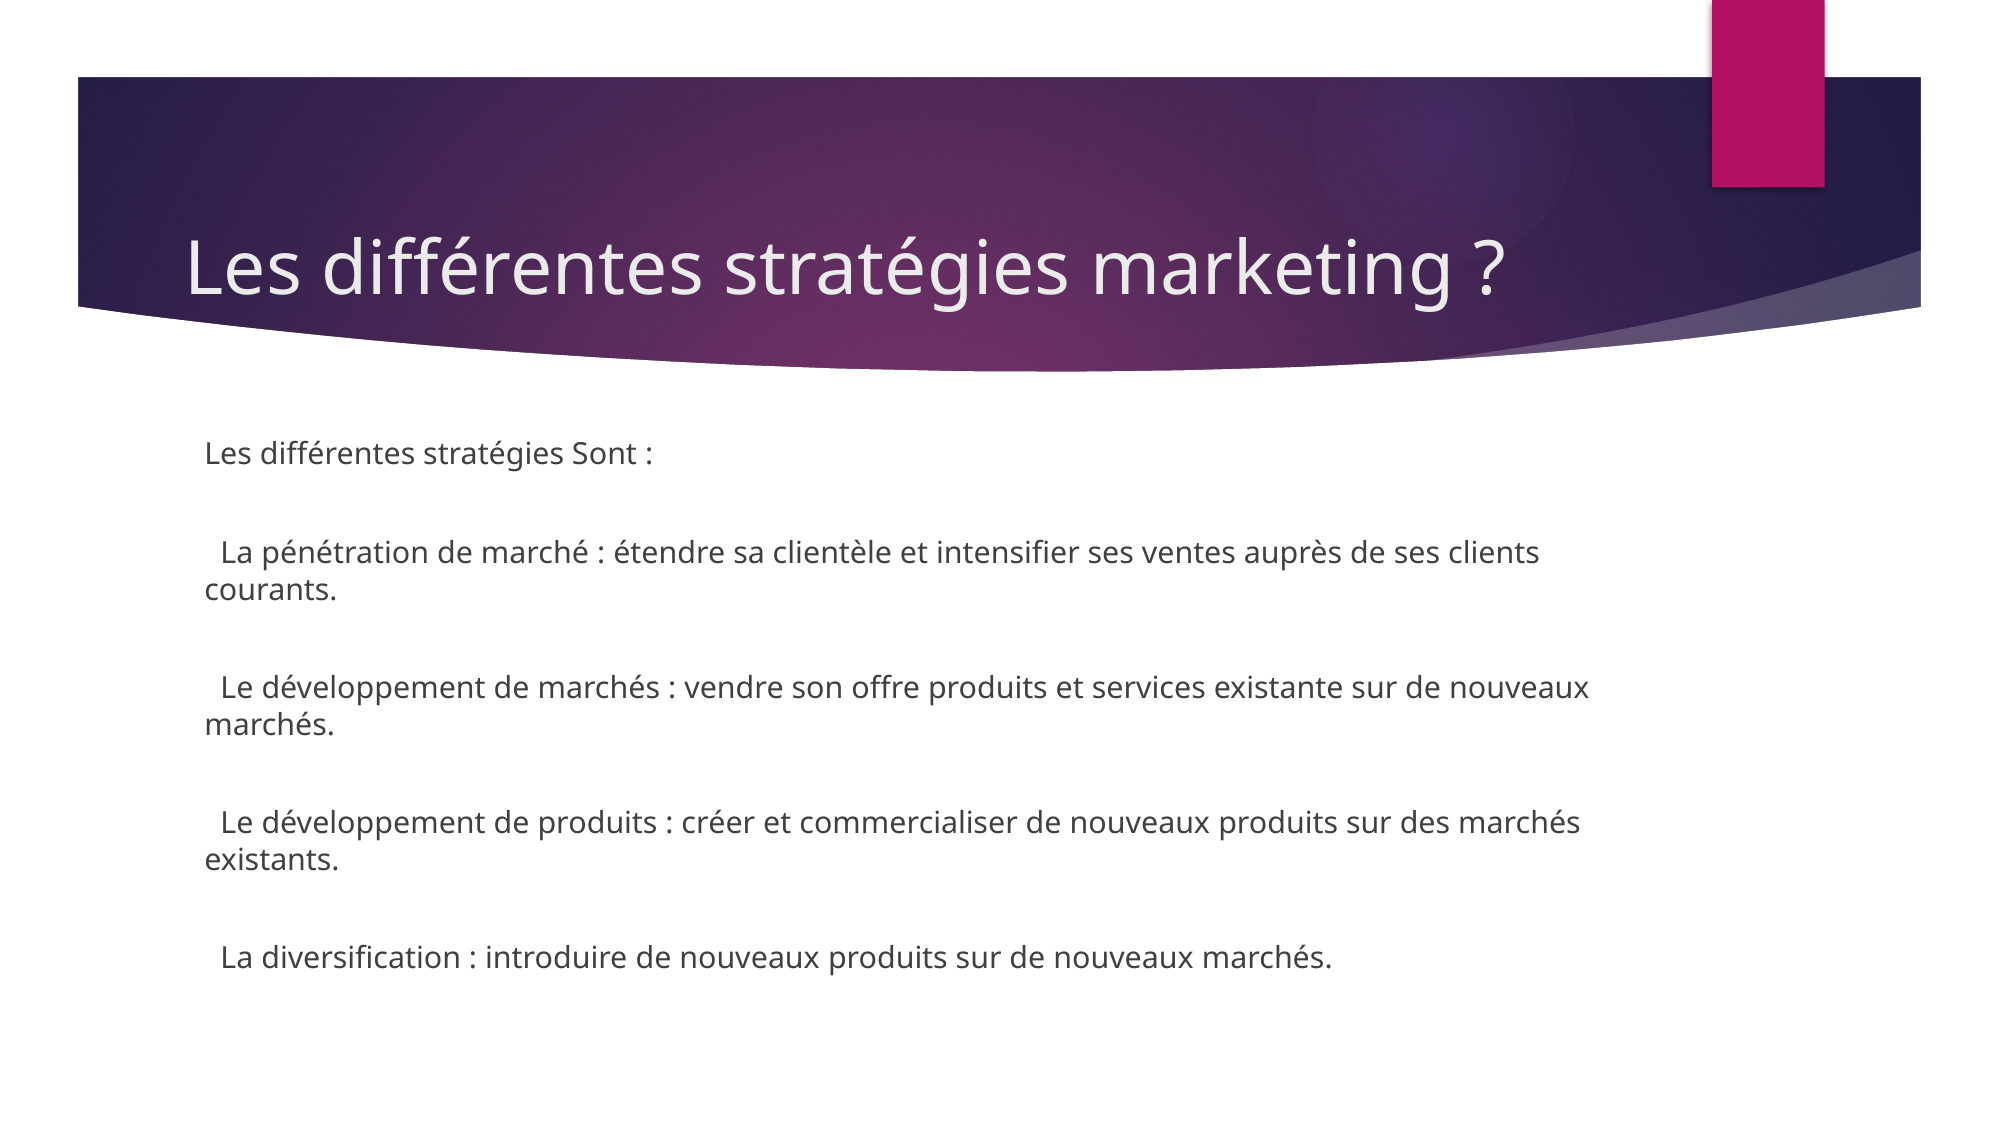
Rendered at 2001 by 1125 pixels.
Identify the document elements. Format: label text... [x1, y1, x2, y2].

title Les différentes stratégies marketing ? [169, 296, 1973, 413]
list Les différentes stratégies Sont : La pénétration de marché : étendre sa clientèle et intensifier ses ventes auprès de ses clients courants. Le développement de marchés : vendre son offre produits et services existante sur de nouveaux marchés. Le développement de produits : créer et commercialiser de nouveaux produits sur des marchés existants. La diversification : introduire de nouveaux produits sur de nouveaux marchés. [189, 427, 1638, 988]
